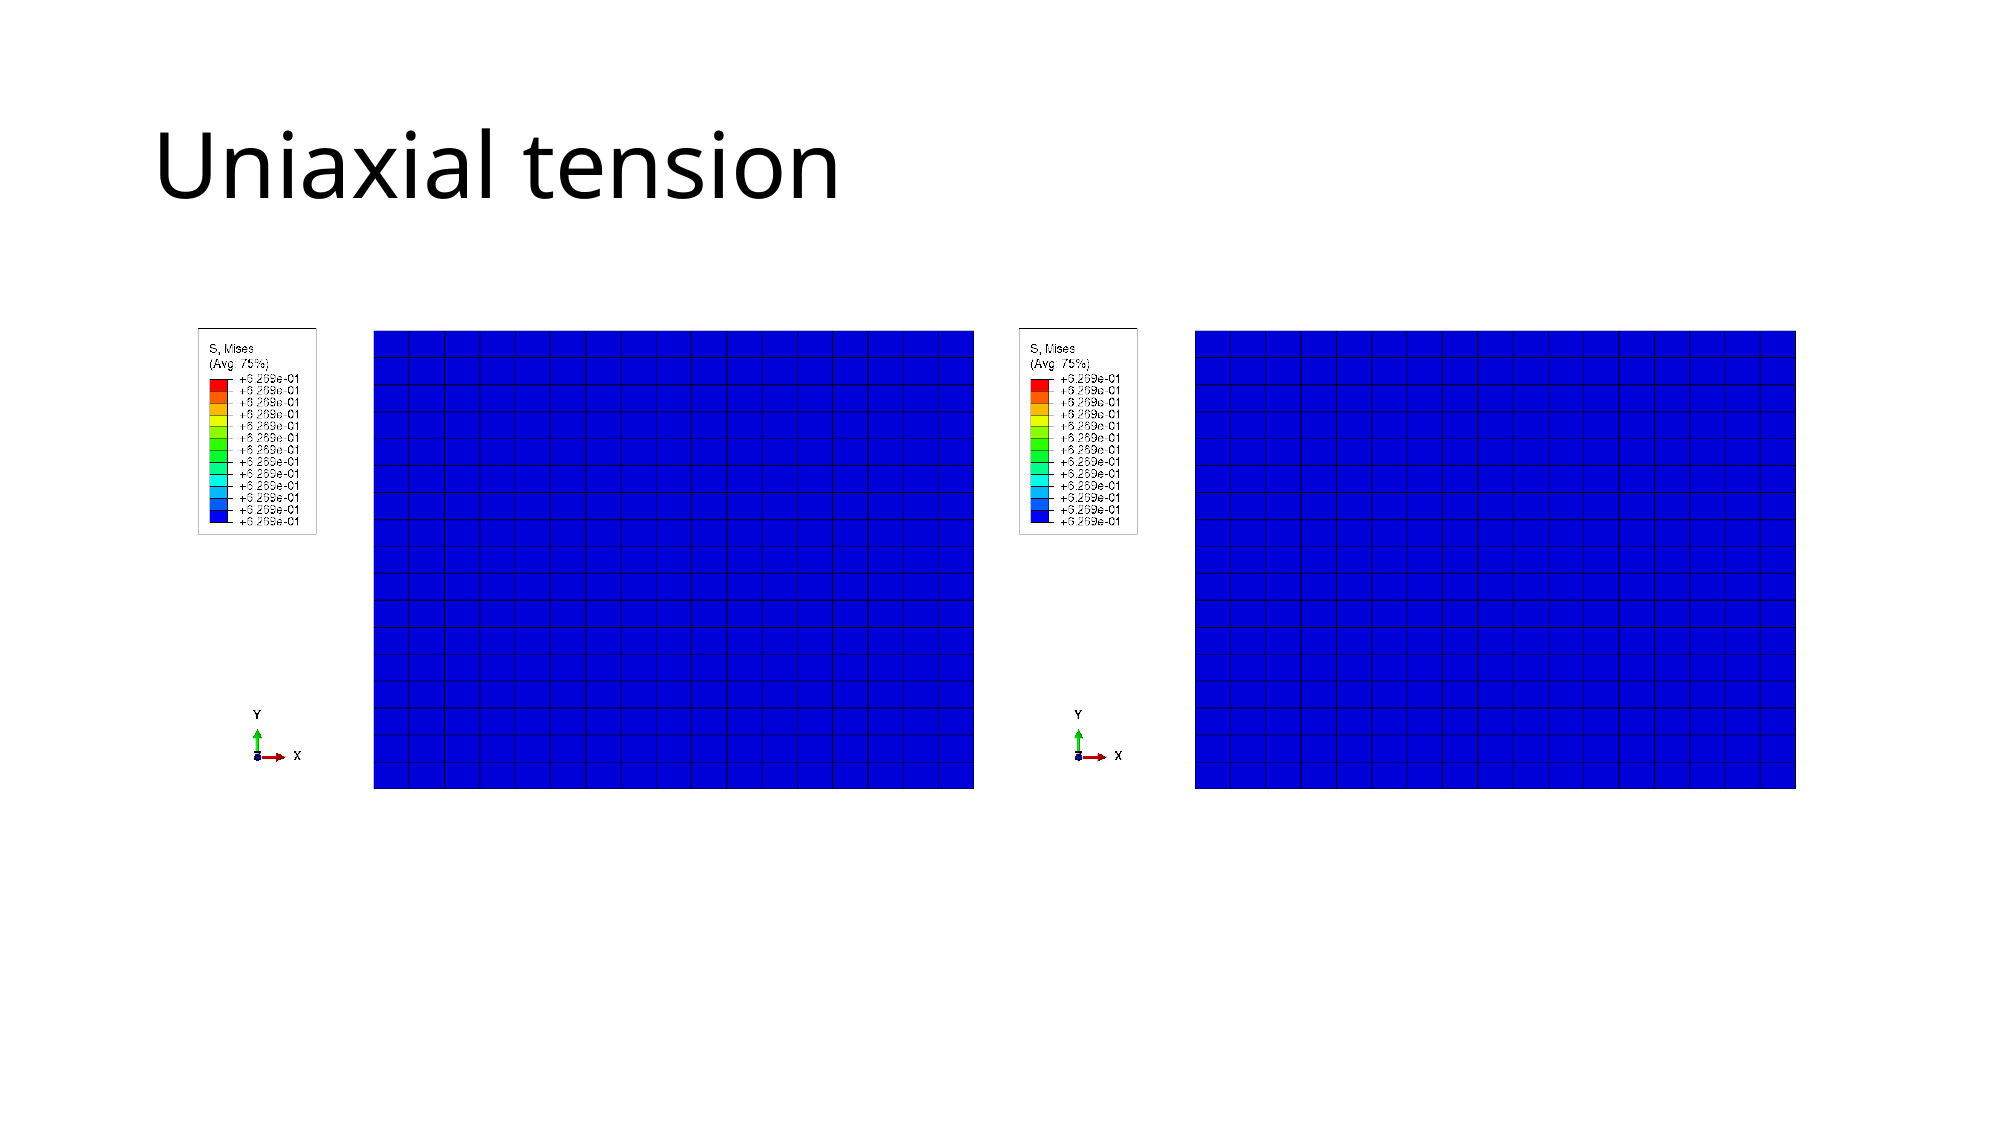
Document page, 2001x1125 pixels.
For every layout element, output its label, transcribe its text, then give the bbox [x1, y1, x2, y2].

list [1169, 319, 1991, 800]
title Uniaxial tension [137, 59, 1863, 278]
picture [178, 319, 1169, 800]
